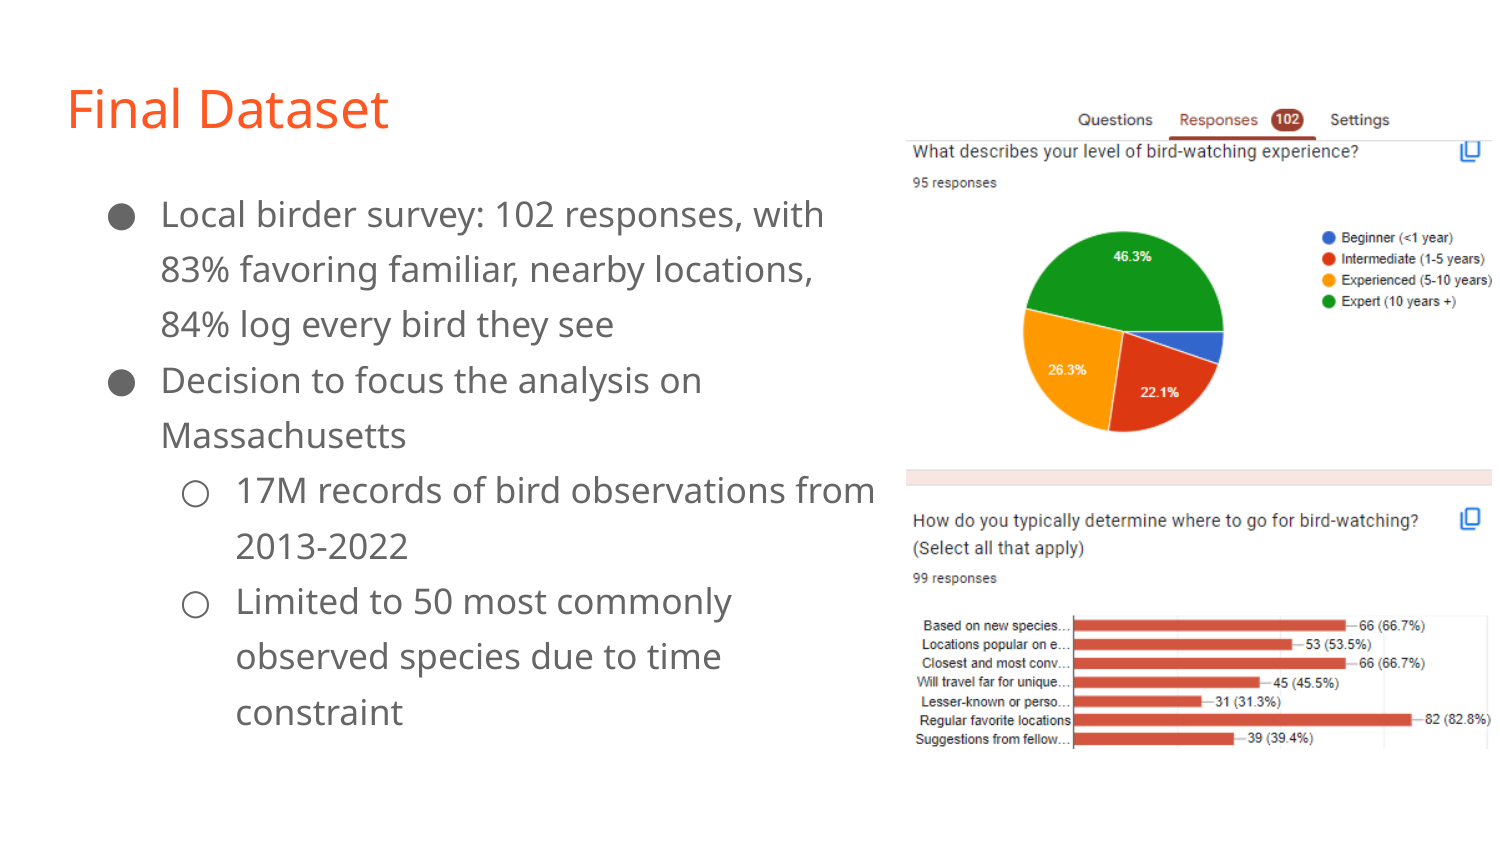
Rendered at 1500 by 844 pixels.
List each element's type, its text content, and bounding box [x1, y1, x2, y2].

picture [905, 104, 1493, 750]
list Local birder survey: 102 responses, with 83% favoring familiar, nearby locations, 84% log every bird they see Decision to focus the analysis on Massachusetts 17M records of bird observations from 2013-2022 Limited to 50 most commonly observed species due to time constraint [70, 164, 897, 809]
title Final Dataset [51, 60, 1449, 155]
